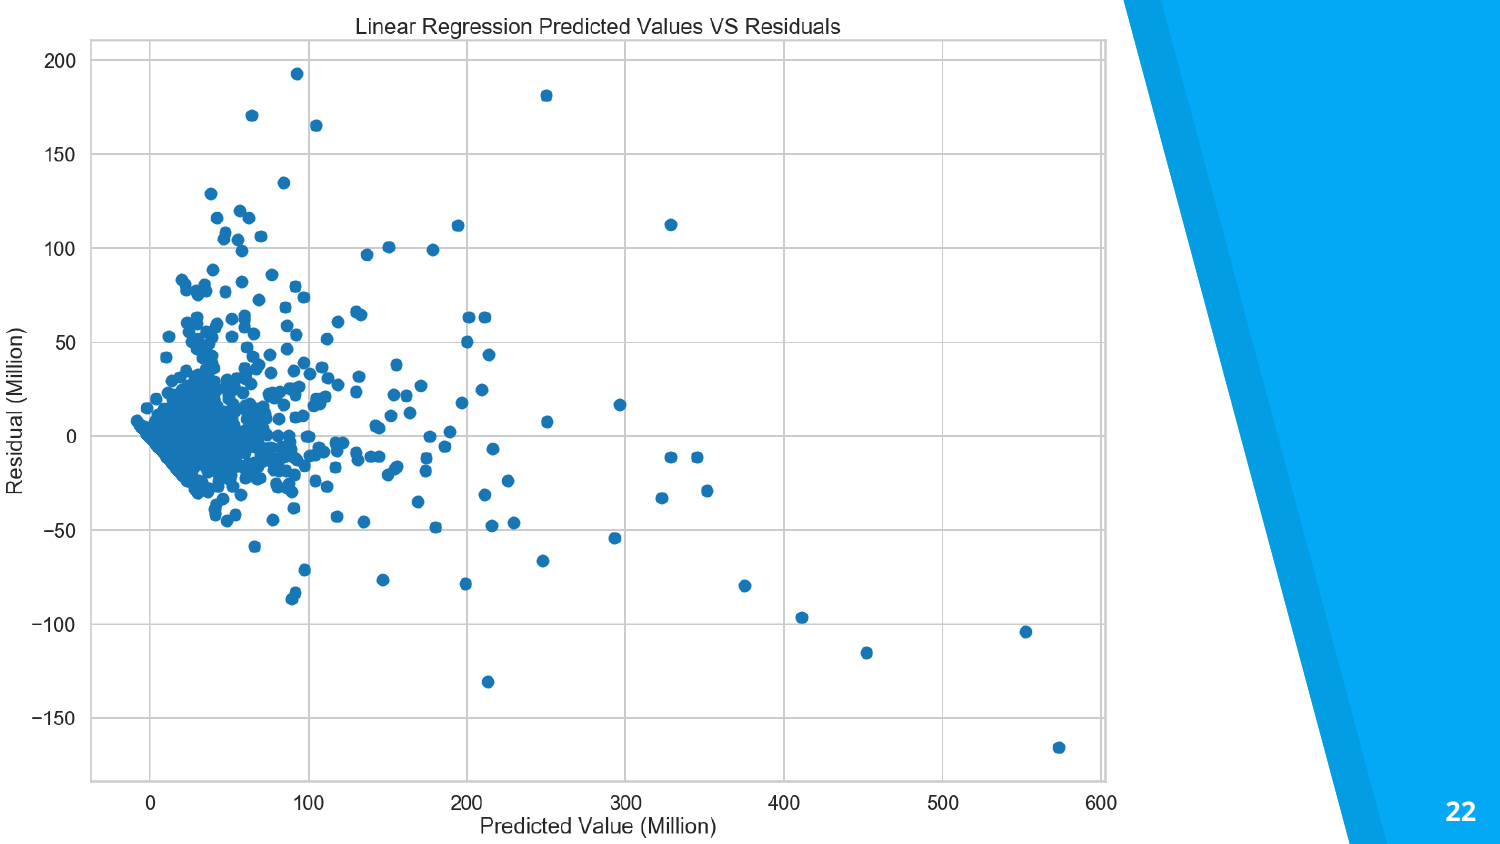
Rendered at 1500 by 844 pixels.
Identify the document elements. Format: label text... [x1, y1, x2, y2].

slide_number ‹#› [1401, 779, 1492, 844]
picture [0, 10, 1123, 844]
